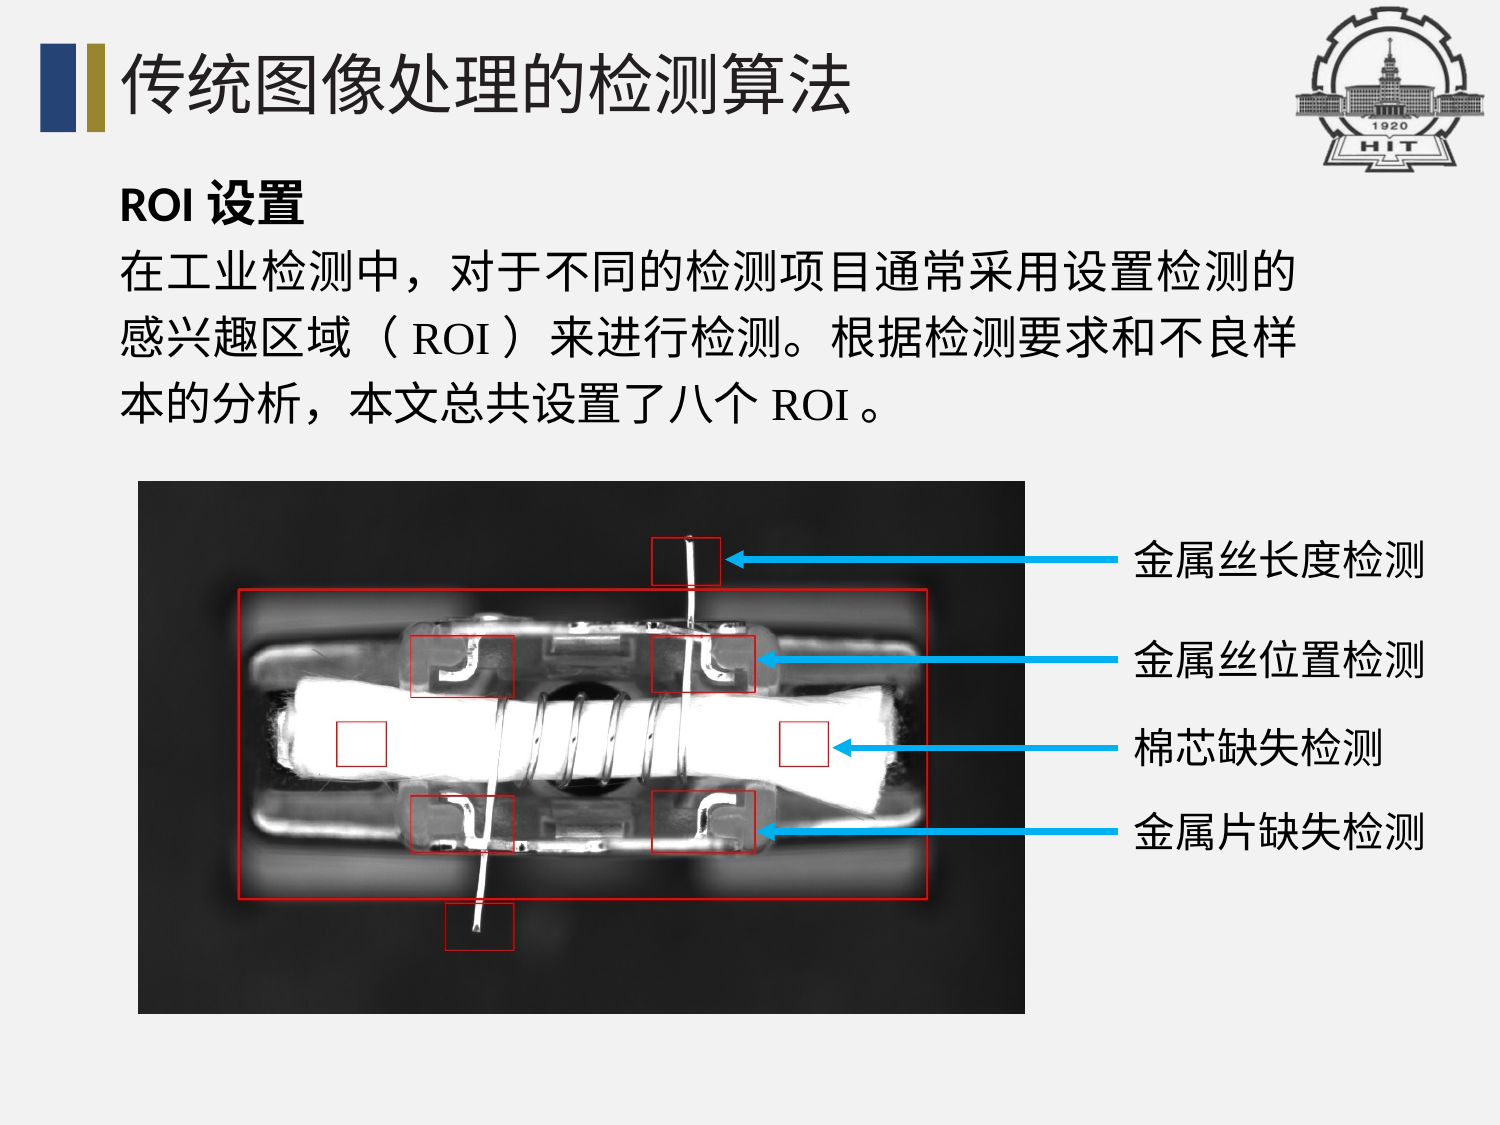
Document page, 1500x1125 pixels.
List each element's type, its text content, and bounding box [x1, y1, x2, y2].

title 传统图像处理的检测算法 [104, 43, 978, 132]
text_box 金属片缺失检测 [1118, 798, 1441, 864]
picture [138, 481, 1025, 1014]
text_box 金属丝长度检测 [1118, 526, 1441, 592]
text_box 棉芯缺失检测 [1118, 714, 1400, 780]
text_box 金属丝位置检测 [1118, 626, 1441, 692]
text_box ROI设置 在工业检测中，对于不同的检测项目通常采用设置检测的感兴趣区域（ROI）来进行检测。根据检测要求和不良样本的分析，本文总共设置了八个ROI。 [104, 152, 1314, 437]
